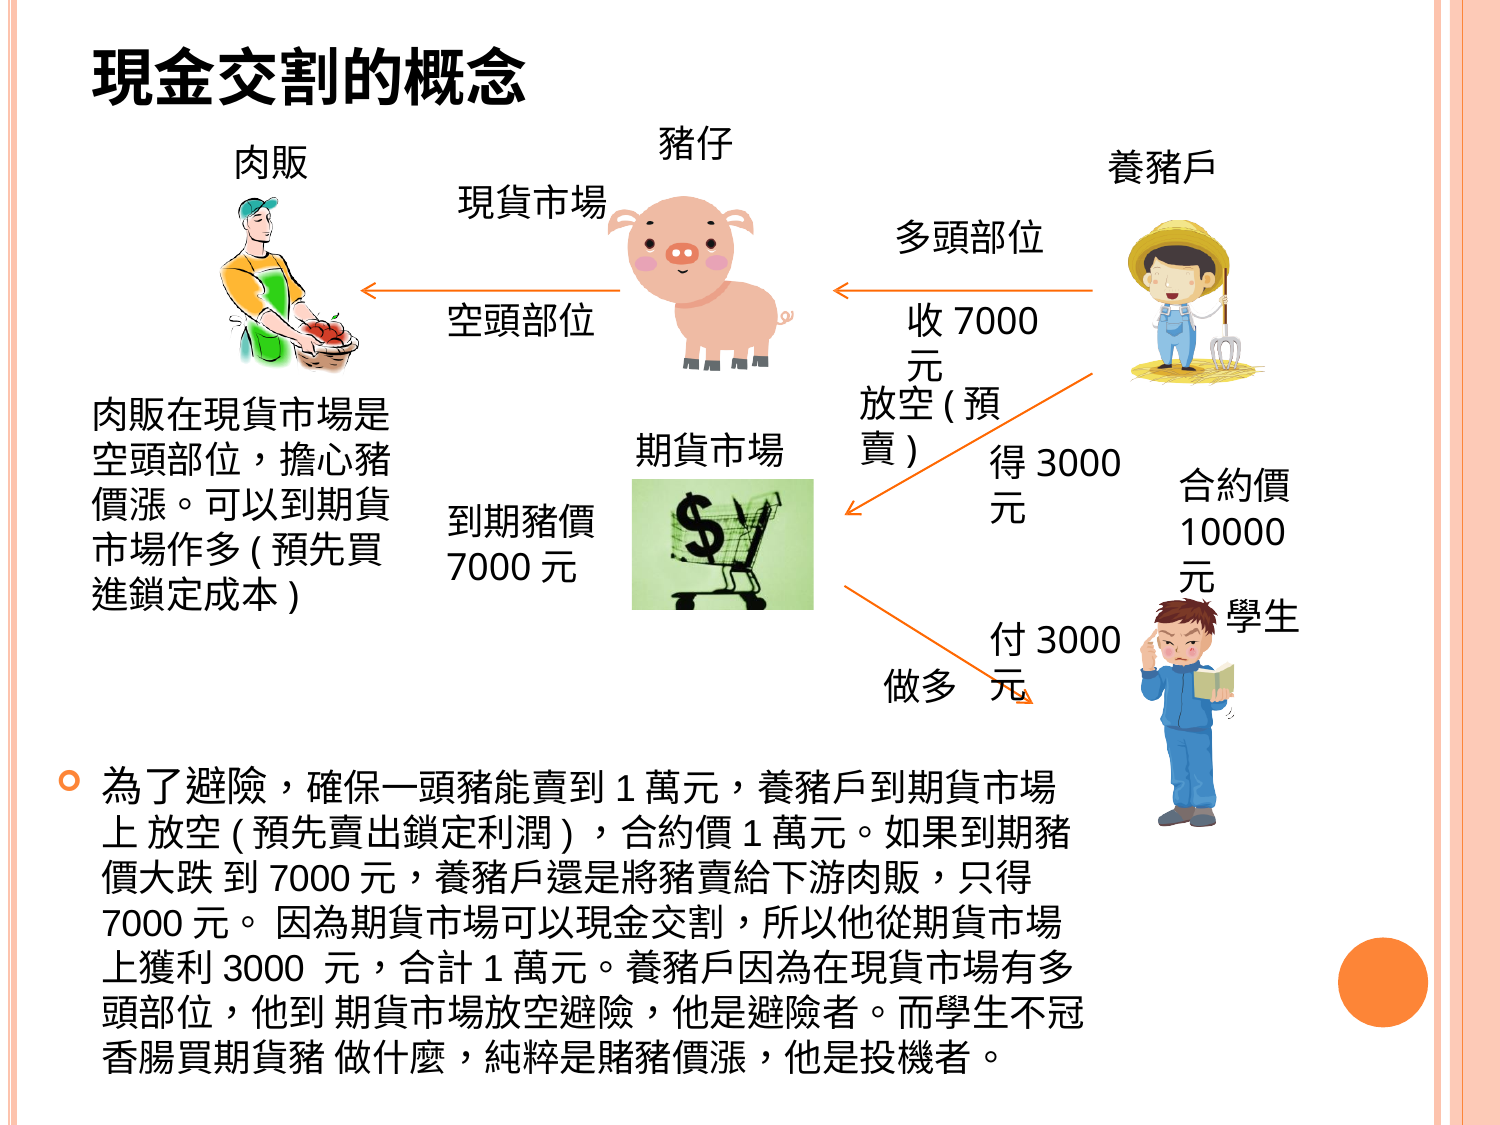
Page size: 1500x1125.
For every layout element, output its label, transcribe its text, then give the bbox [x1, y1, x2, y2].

text_box 養豬戶 [1105, 141, 1223, 189]
text_box 到期豬價 7000元 [444, 495, 599, 588]
text_box 收7000元 [904, 295, 1059, 388]
title 現金交割的概念 [89, 36, 532, 226]
text_box [844, 470, 926, 516]
text_box 豬仔 [656, 117, 736, 165]
text_box 肉販 現貨市場 [231, 141, 610, 224]
text_box 做多 為了避險，確保一頭豬能賣到1萬元，養豬戶到期貨市場上 放空(預先賣出鎖定利潤)，合約價1萬元。如果到期豬價大跌 到7000元，養豬戶還是將豬賣給下游肉販，只得7000元。 因為期貨市場可以現金交割，所以他從期貨市場上獲利3000 元，合計1萬元。養豬戶因為在現貨市場有多頭部位，他到 期貨市場放空避險，他是避險者。而學生不冠香腸買期貨豬 做什麼，純粹是賭豬價漲，他是投機者。 [54, 661, 1087, 1080]
text_box 肉販在現貨市場是 空頭部位，擔心豬 價漲。可以到期貨 市場作多(預先買 進鎖定成本) [89, 389, 394, 617]
text_box [1140, 598, 1235, 827]
text_box 付3000元 [987, 614, 1142, 707]
text_box [607, 196, 794, 371]
text_box [1050, 372, 1093, 399]
text_box 多頭部位 [892, 212, 1048, 260]
text_box 期貨市場 [633, 424, 788, 472]
text_box 學生 [1223, 590, 1303, 638]
text_box [360, 282, 621, 300]
text_box 合約價 10000元 [1176, 460, 1312, 598]
text_box [832, 282, 1093, 300]
text_box 得3000元 [987, 436, 1142, 529]
text_box [631, 479, 814, 610]
text_box [843, 585, 967, 661]
text_box [219, 197, 359, 377]
text_box 空頭部位 [444, 295, 599, 343]
text_box 放空(預賣) [857, 377, 1050, 470]
text_box [1128, 220, 1266, 386]
